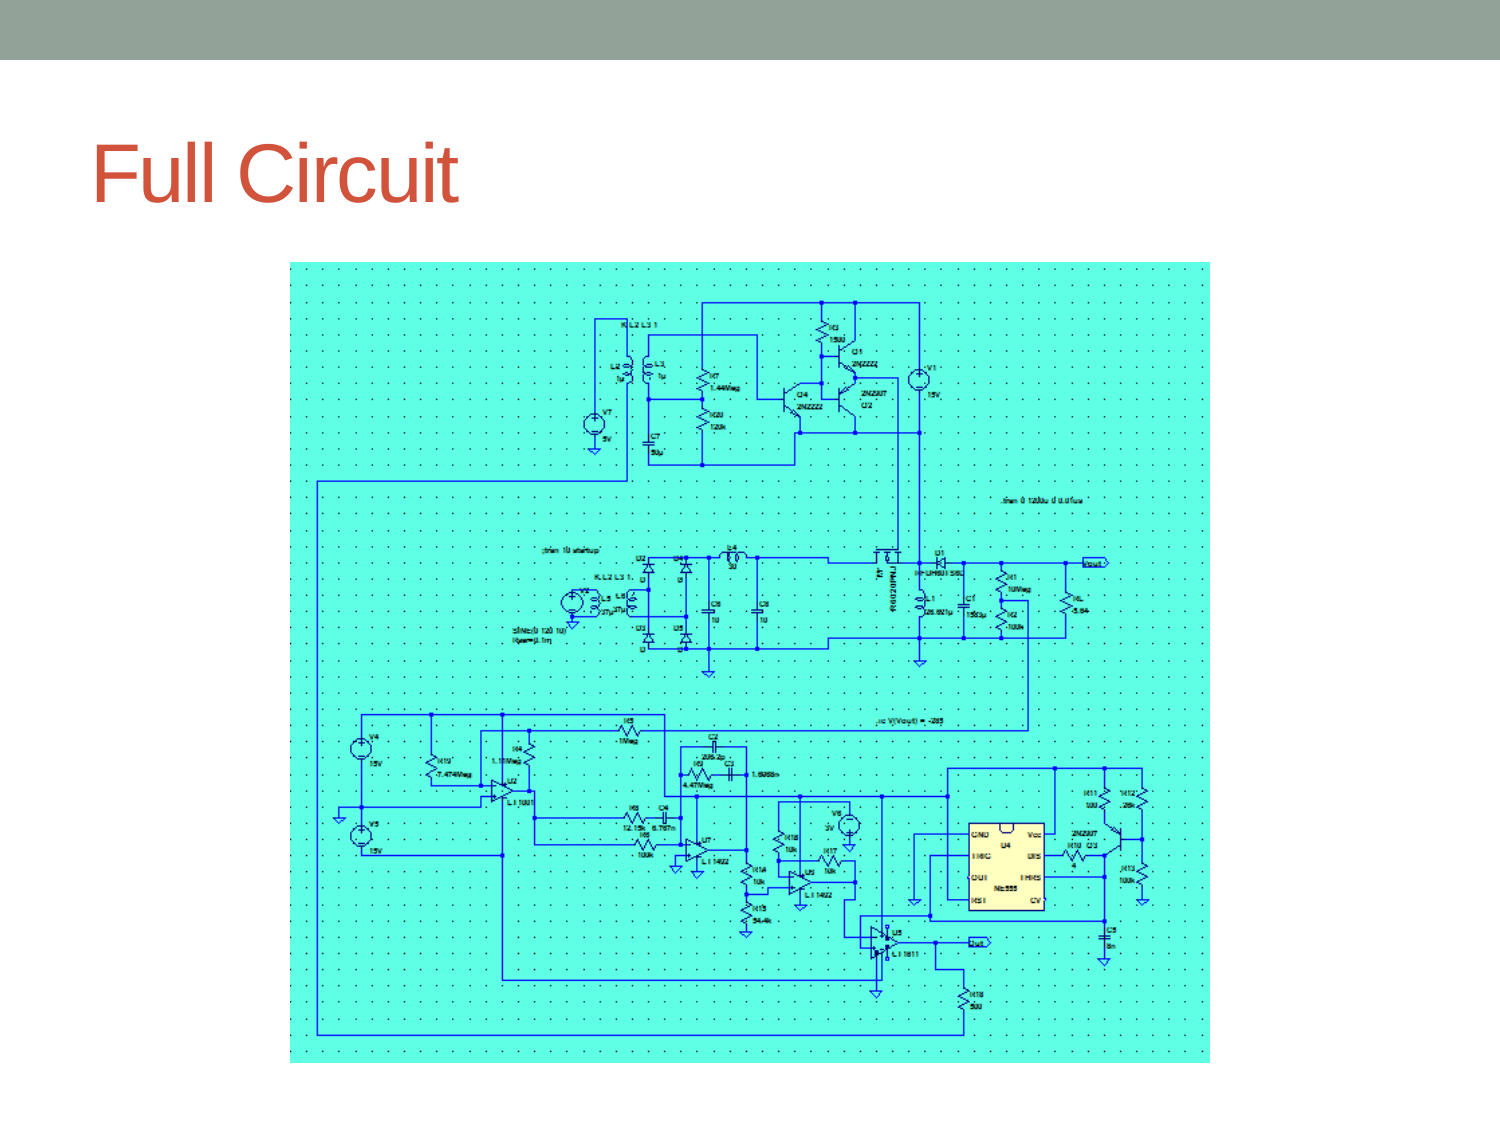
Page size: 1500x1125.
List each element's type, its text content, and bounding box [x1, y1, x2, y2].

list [290, 262, 1210, 1063]
title Full Circuit [75, 87, 1425, 250]
